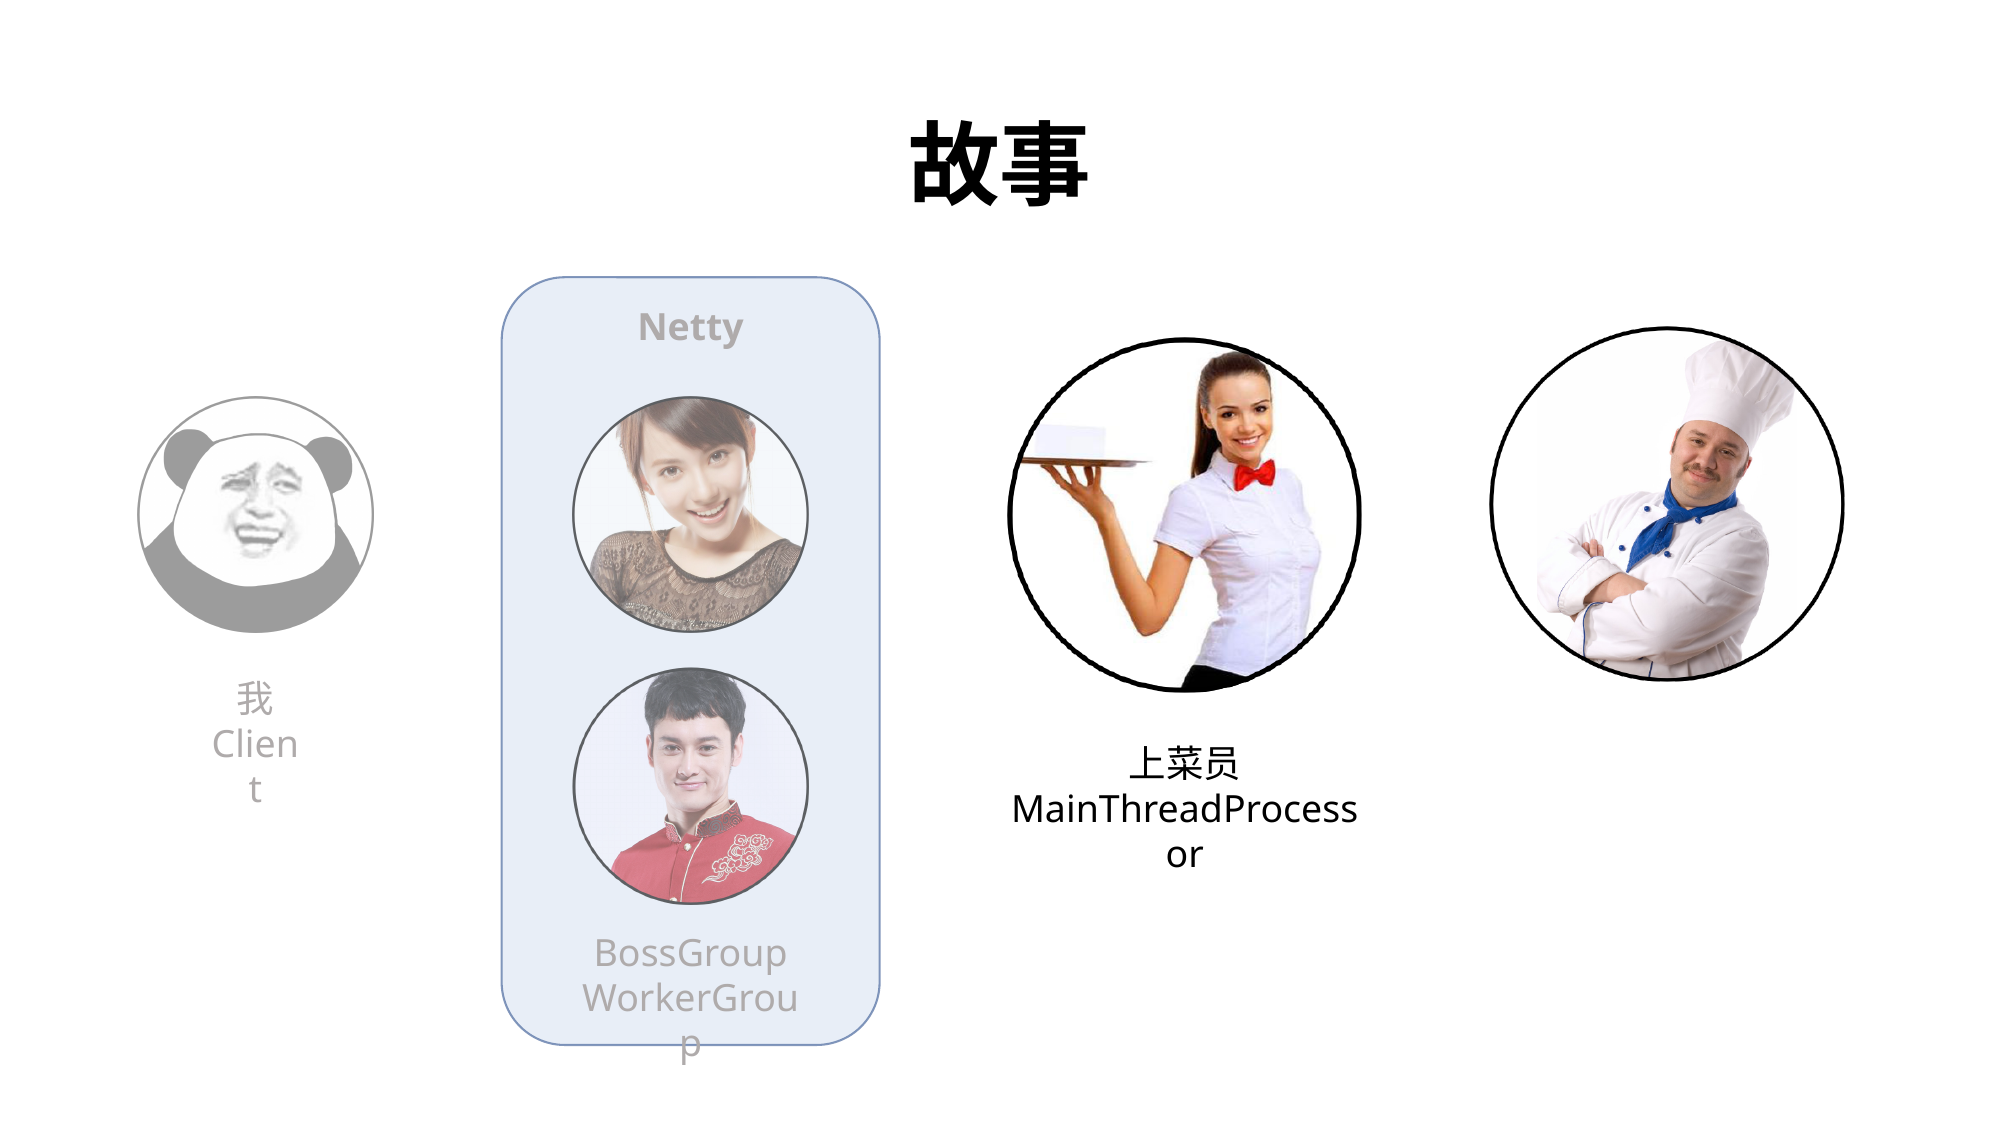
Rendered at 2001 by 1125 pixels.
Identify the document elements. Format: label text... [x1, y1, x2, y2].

picture [137, 396, 374, 633]
picture [1489, 326, 1845, 682]
text_box 上菜员 MainThreadProcessor [994, 732, 1375, 883]
picture [572, 667, 809, 905]
text_box 我 Client [194, 667, 317, 818]
picture [1007, 337, 1362, 693]
title 故事 [137, 59, 1863, 278]
picture [572, 396, 809, 633]
text_box BossGroup WorkerGroup [565, 921, 816, 1072]
text_box Netty [500, 278, 881, 1047]
